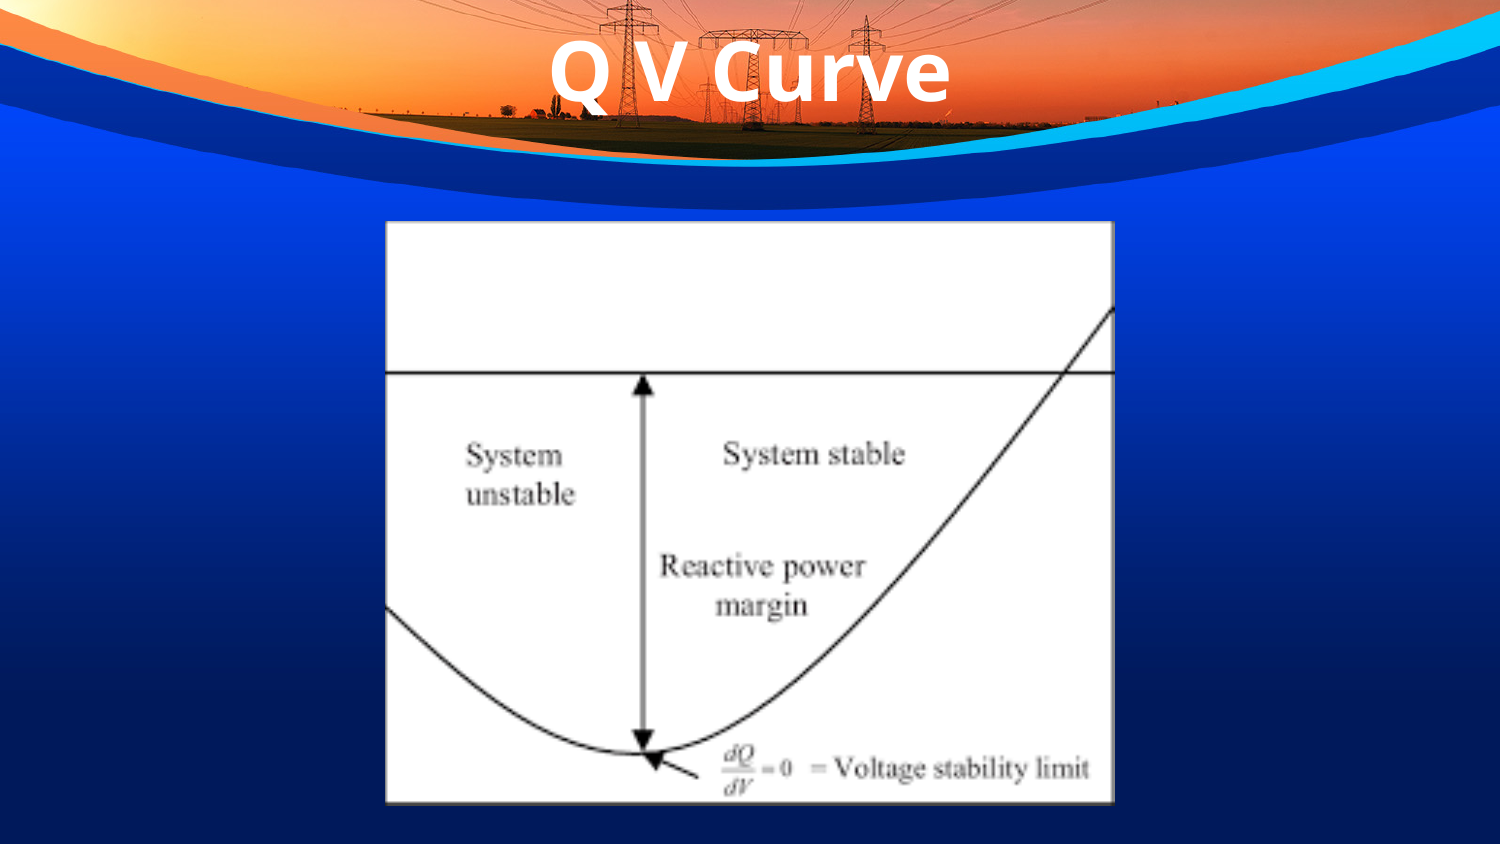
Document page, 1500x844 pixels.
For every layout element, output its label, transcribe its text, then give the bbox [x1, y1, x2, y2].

title Q V Curve [86, 5, 1414, 131]
picture [0, 0, 1500, 844]
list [384, 221, 1116, 807]
